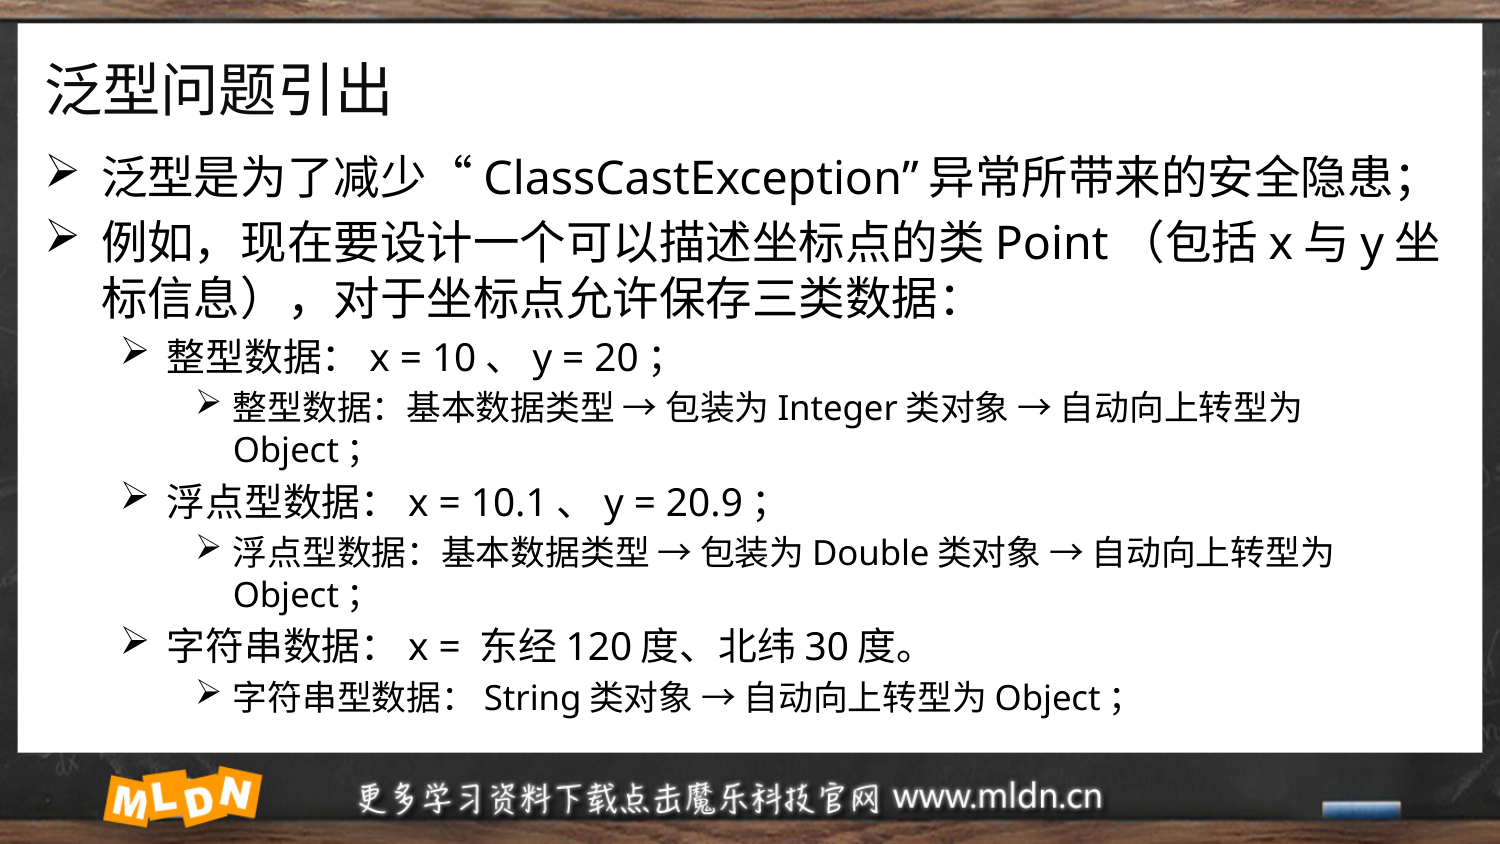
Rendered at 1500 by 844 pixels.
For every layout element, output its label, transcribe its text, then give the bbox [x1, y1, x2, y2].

list 泛型是为了减少“ClassCastException”异常所带来的安全隐患； 例如，现在要设计一个可以描述坐标点的类Point（包括x与y坐标信息），对于坐标点允许保存三类数据： 整型数据：x = 10、y = 20； 整型数据：基本数据类型 → 包装为Integer类对象 → 自动向上转型为Object； 浮点型数据：x = 10.1、y = 20.9； 浮点型数据：基本数据类型 → 包装为Double类对象 → 自动向上转型为Object； 字符串数据：x = 东经120度、北纬30度。 字符串型数据：String类对象 → 自动向上转型为Object； [29, 140, 1471, 729]
title 泛型问题引出 [29, 34, 1471, 140]
picture [0, 0, 1500, 844]
